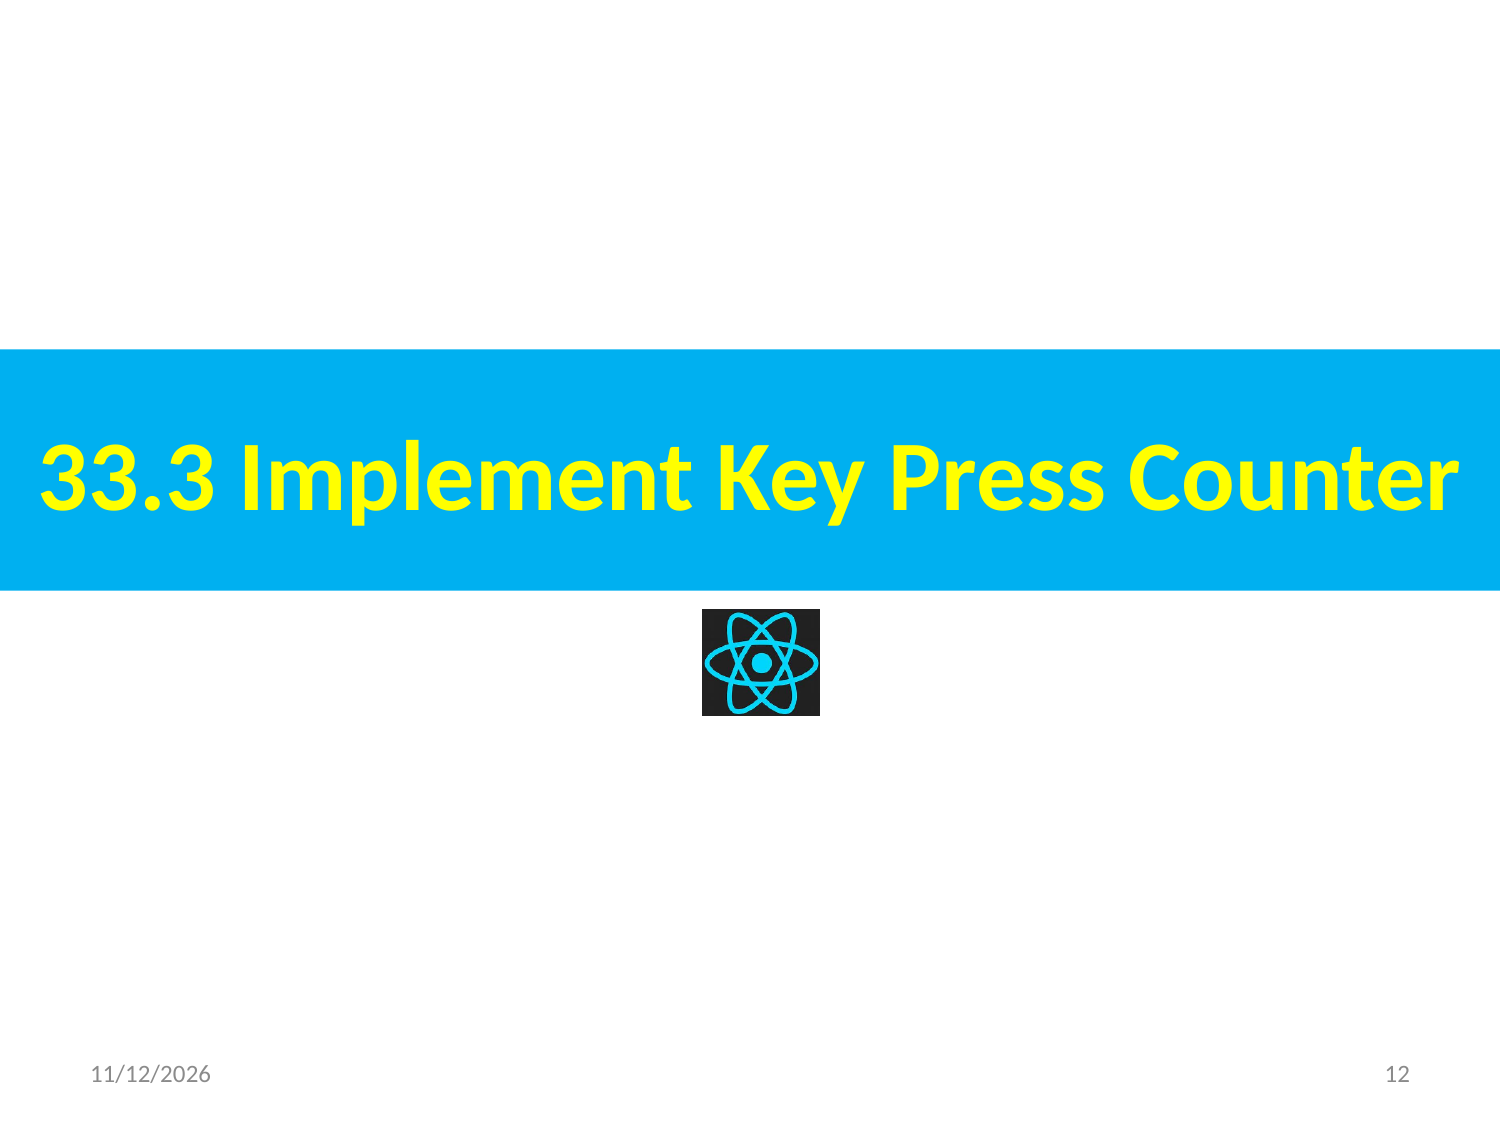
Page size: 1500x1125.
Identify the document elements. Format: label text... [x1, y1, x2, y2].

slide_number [75, 1042, 425, 1103]
slide_number 12 [1074, 1042, 1425, 1103]
title 33.3 Implement Key Press Counter [0, 349, 1500, 591]
picture [702, 609, 821, 716]
